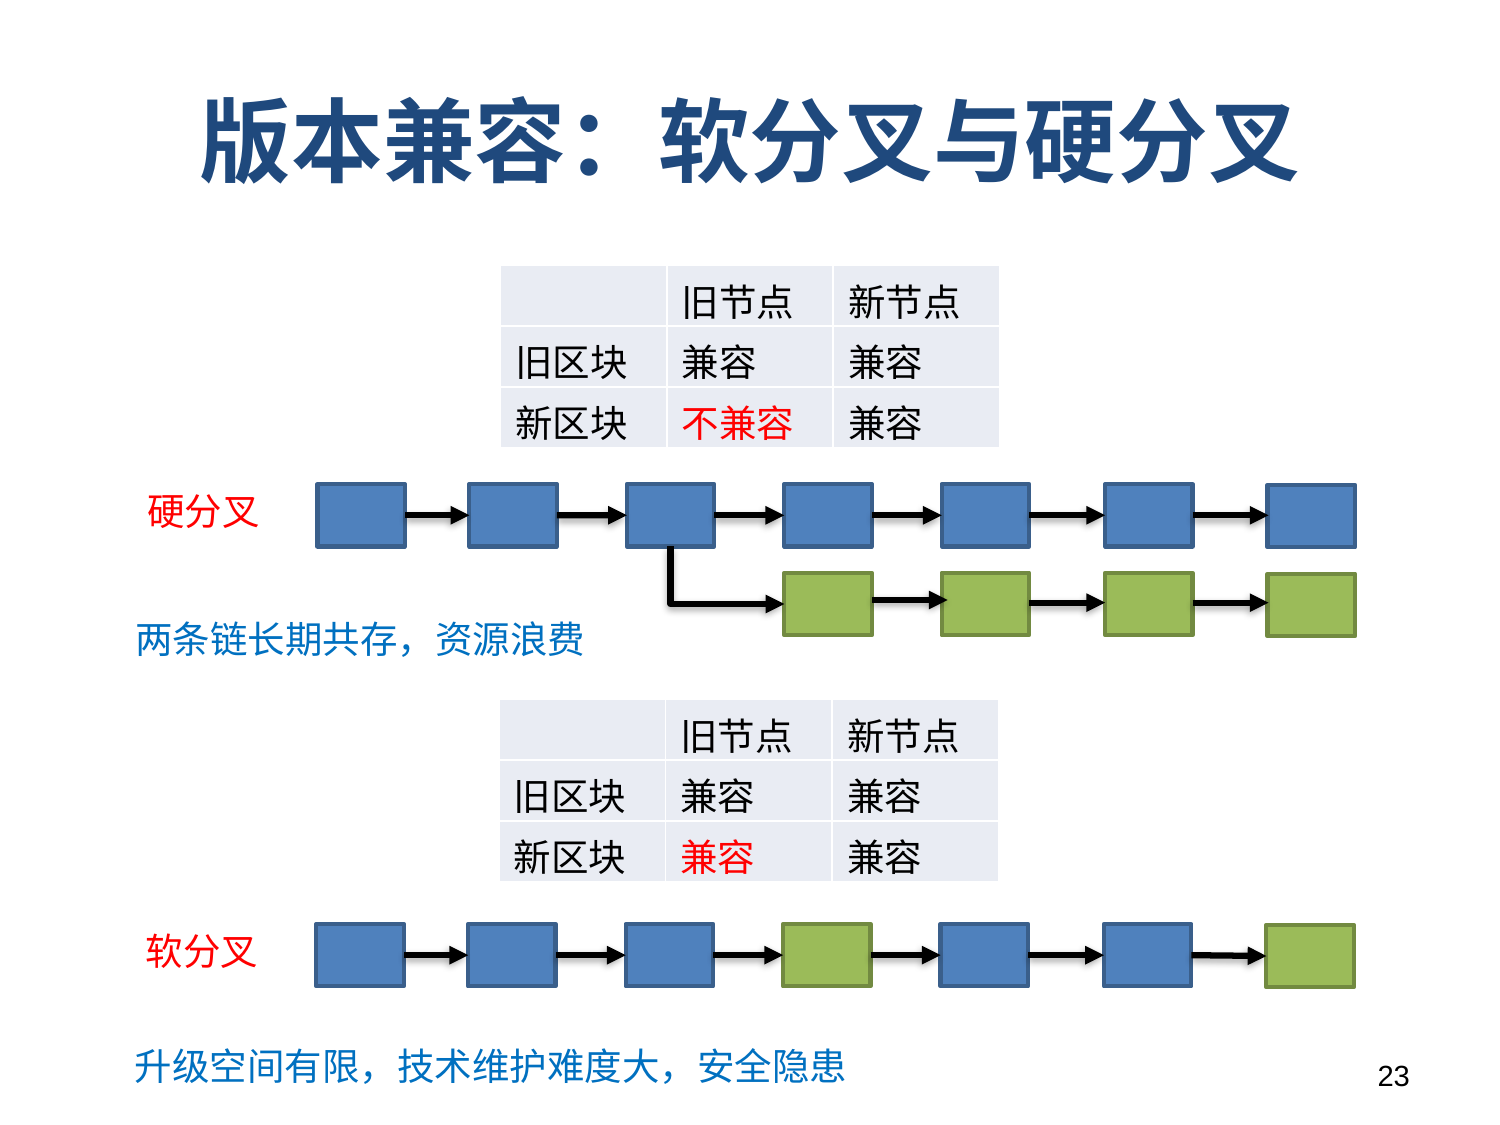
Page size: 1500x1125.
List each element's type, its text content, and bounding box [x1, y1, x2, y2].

table_cell 兼容 [833, 822, 998, 881]
text_box [1102, 922, 1193, 988]
table_cell 兼容 [834, 327, 999, 386]
text_box [1265, 572, 1357, 638]
table_header 旧节点 [668, 266, 832, 325]
table_cell 新区块 [501, 388, 666, 447]
text_box [1265, 483, 1357, 549]
slide_number 23 [1074, 1050, 1425, 1103]
table_cell 新区块 [500, 822, 665, 881]
text_box [1103, 482, 1195, 549]
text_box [698, 518, 757, 633]
text_box [938, 922, 1030, 988]
text_box 两条链长期共存，资源浪费 [106, 609, 614, 669]
text_box [466, 922, 558, 988]
text_box [1264, 923, 1356, 989]
table_cell 兼容 [833, 761, 998, 820]
text_box 升级空间有限，技术维护难度大，安全隐患 [84, 1035, 897, 1095]
title 版本兼容：软分叉与硬分叉 [75, 45, 1425, 233]
text_box [315, 482, 407, 549]
text_box [314, 922, 406, 988]
table_cell 旧区块 [500, 761, 665, 820]
text_box [782, 571, 874, 637]
table_header 旧节点 [666, 700, 831, 759]
table_cell 兼容 [666, 822, 831, 881]
text_box [624, 922, 715, 988]
table_cell 兼容 [666, 761, 831, 820]
table_header [500, 700, 665, 759]
text_box [782, 482, 874, 549]
text_box [467, 482, 559, 549]
table_cell 不兼容 [668, 388, 832, 447]
text_box 硬分叉 [84, 480, 322, 541]
text_box [781, 922, 873, 988]
text_box [940, 482, 1031, 549]
table_header 新节点 [833, 700, 998, 759]
table_cell 兼容 [668, 327, 832, 386]
table_header 新节点 [834, 266, 999, 325]
table_cell 旧区块 [501, 327, 666, 386]
text_box [1103, 571, 1195, 637]
text_box 软分叉 [83, 920, 321, 981]
text_box [940, 571, 1031, 637]
text_box [625, 482, 716, 549]
table_header [501, 266, 666, 325]
table_cell 兼容 [834, 388, 999, 447]
